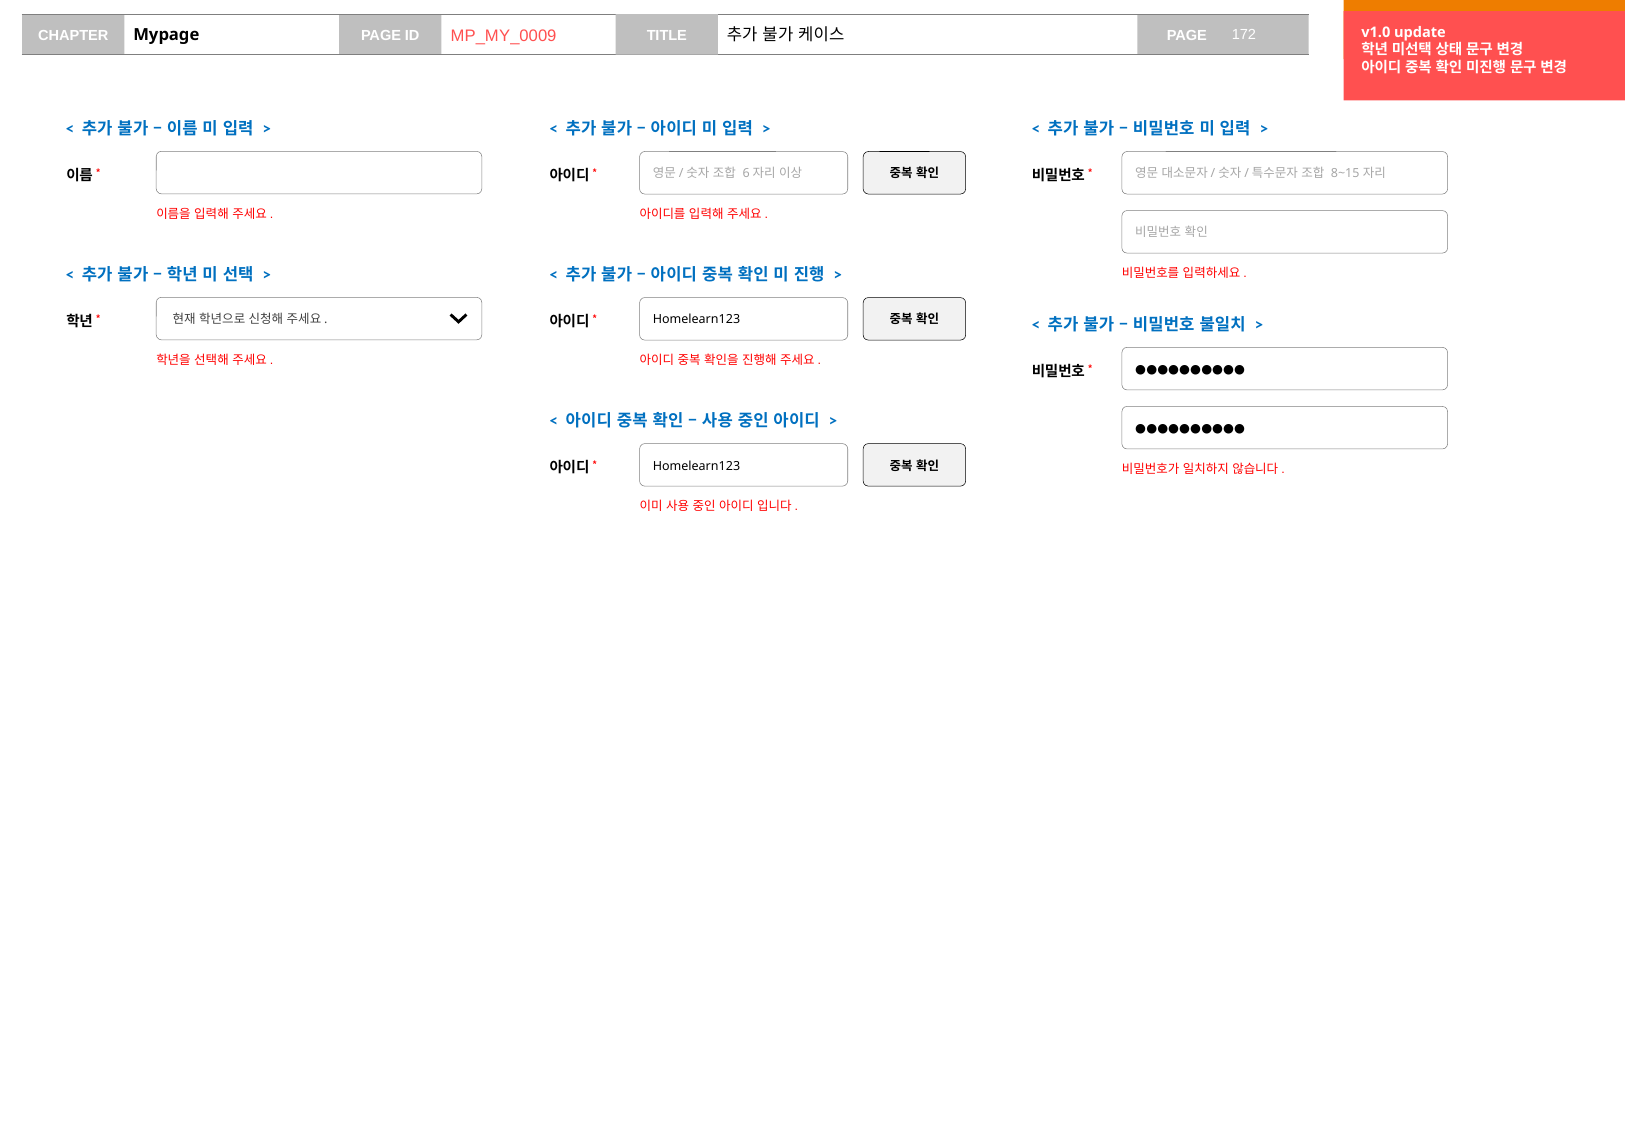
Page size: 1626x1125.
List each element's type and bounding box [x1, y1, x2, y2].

text_box [1343, 0, 1625, 101]
text_box [549, 151, 848, 195]
text_box [1121, 460, 1448, 476]
text_box [863, 443, 966, 487]
text_box [549, 443, 848, 487]
text_box [156, 351, 482, 367]
text_box [639, 205, 966, 221]
text_box [66, 297, 482, 340]
list [441, 16, 616, 53]
text_box [1031, 347, 1448, 390]
text_box [549, 260, 874, 288]
text_box [1121, 210, 1448, 254]
text_box [863, 151, 966, 195]
text_box [156, 205, 482, 221]
text_box [65, 114, 391, 142]
text_box [549, 297, 848, 341]
text_box [639, 351, 966, 367]
text_box [1121, 406, 1448, 449]
text_box [1031, 310, 1357, 337]
text_box [66, 151, 482, 194]
text_box [863, 297, 966, 341]
text_box [1031, 114, 1357, 142]
title [124, 16, 340, 53]
text_box [639, 497, 966, 513]
text_box [549, 406, 874, 434]
text_box [549, 114, 874, 142]
text_box [65, 260, 391, 288]
list [717, 16, 1138, 53]
text_box [1031, 151, 1448, 195]
text_box [1121, 264, 1448, 280]
